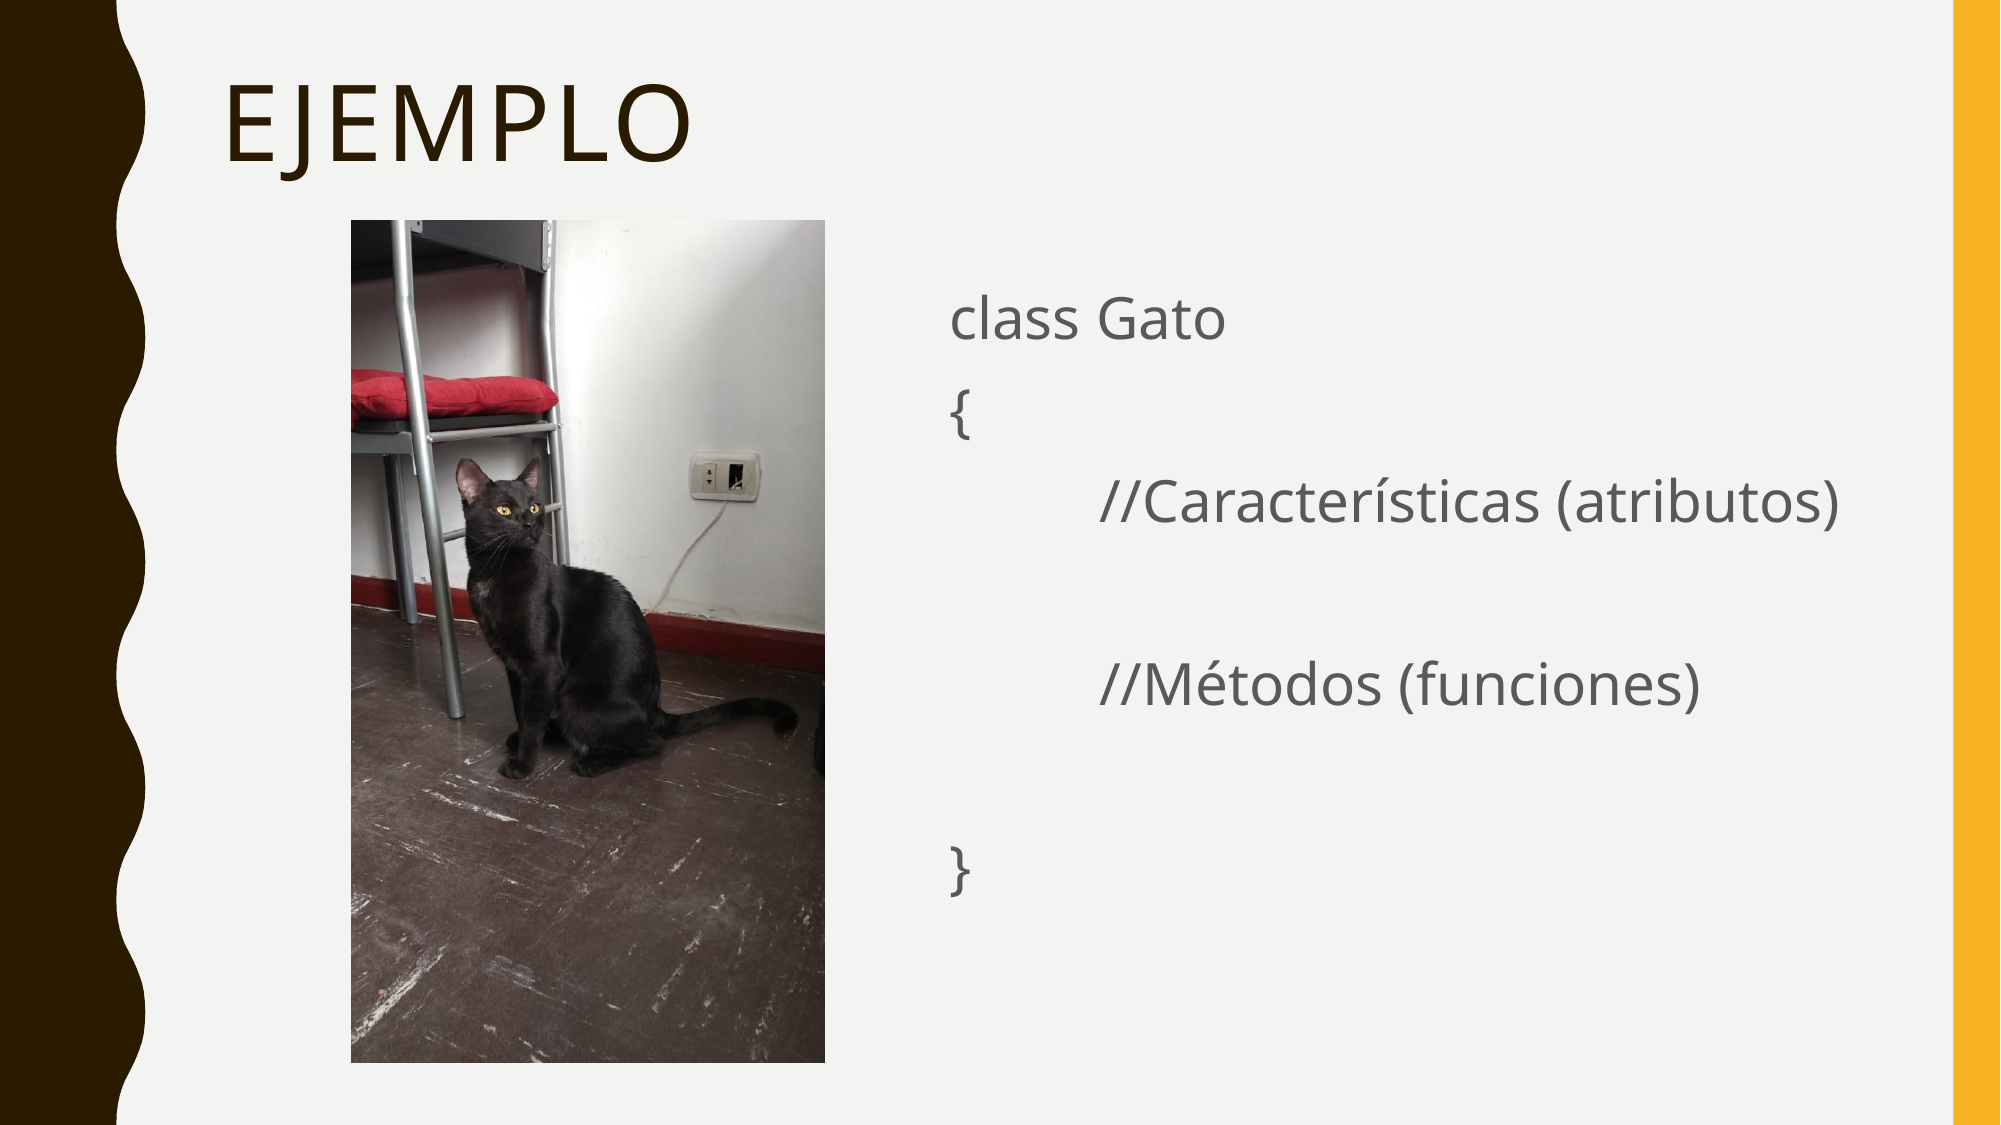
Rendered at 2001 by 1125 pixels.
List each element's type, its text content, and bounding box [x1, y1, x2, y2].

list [351, 220, 825, 1063]
text_box class Gato { //Características (atributos) //Métodos (funciones) } [934, 267, 1875, 986]
title ejemplo [205, 62, 1875, 308]
